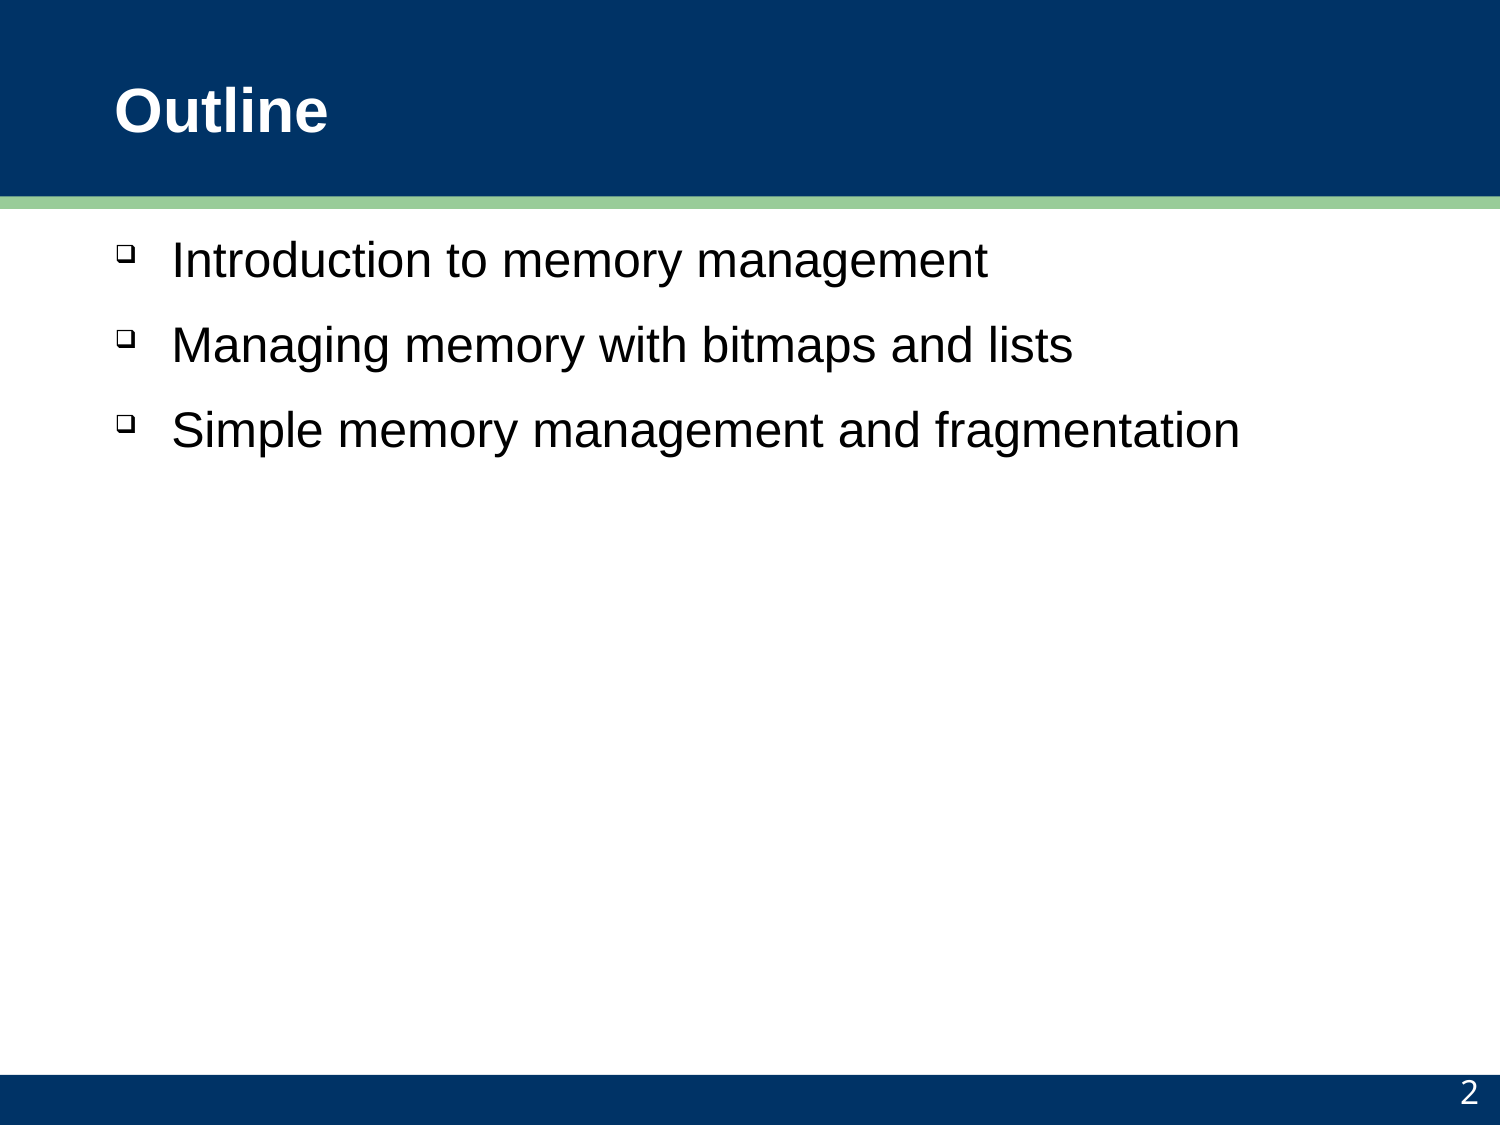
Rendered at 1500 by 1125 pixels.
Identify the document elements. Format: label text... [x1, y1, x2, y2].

slide_number 2 [1181, 1076, 1495, 1124]
list Introduction to memory management Managing memory with bitmaps and lists Simple memory management and fragmentation [99, 220, 1400, 1071]
title Outline [99, 7, 1400, 208]
